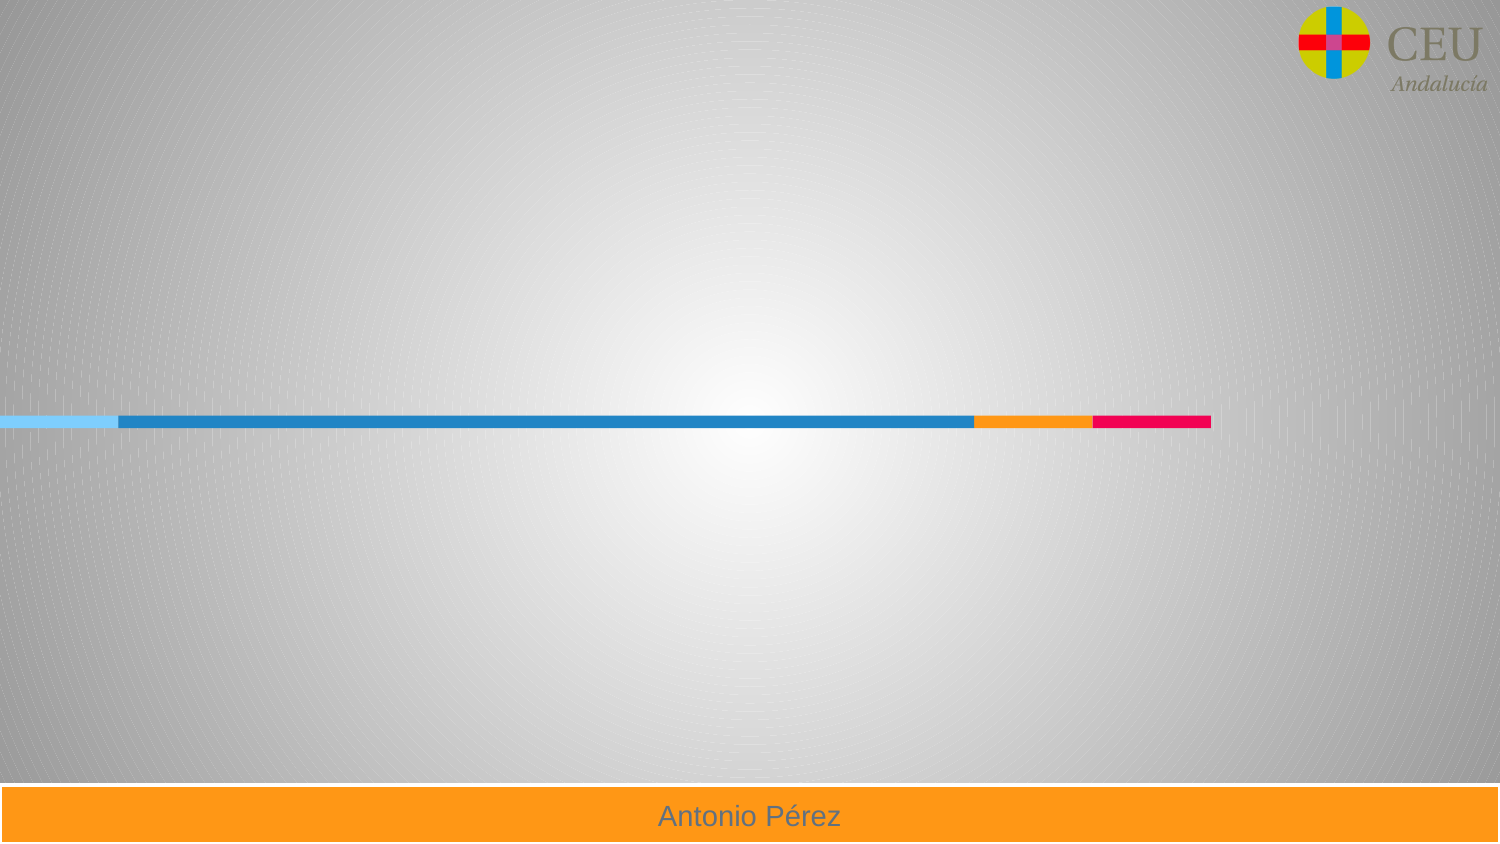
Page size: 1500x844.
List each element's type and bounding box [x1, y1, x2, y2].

picture [1289, 0, 1500, 103]
